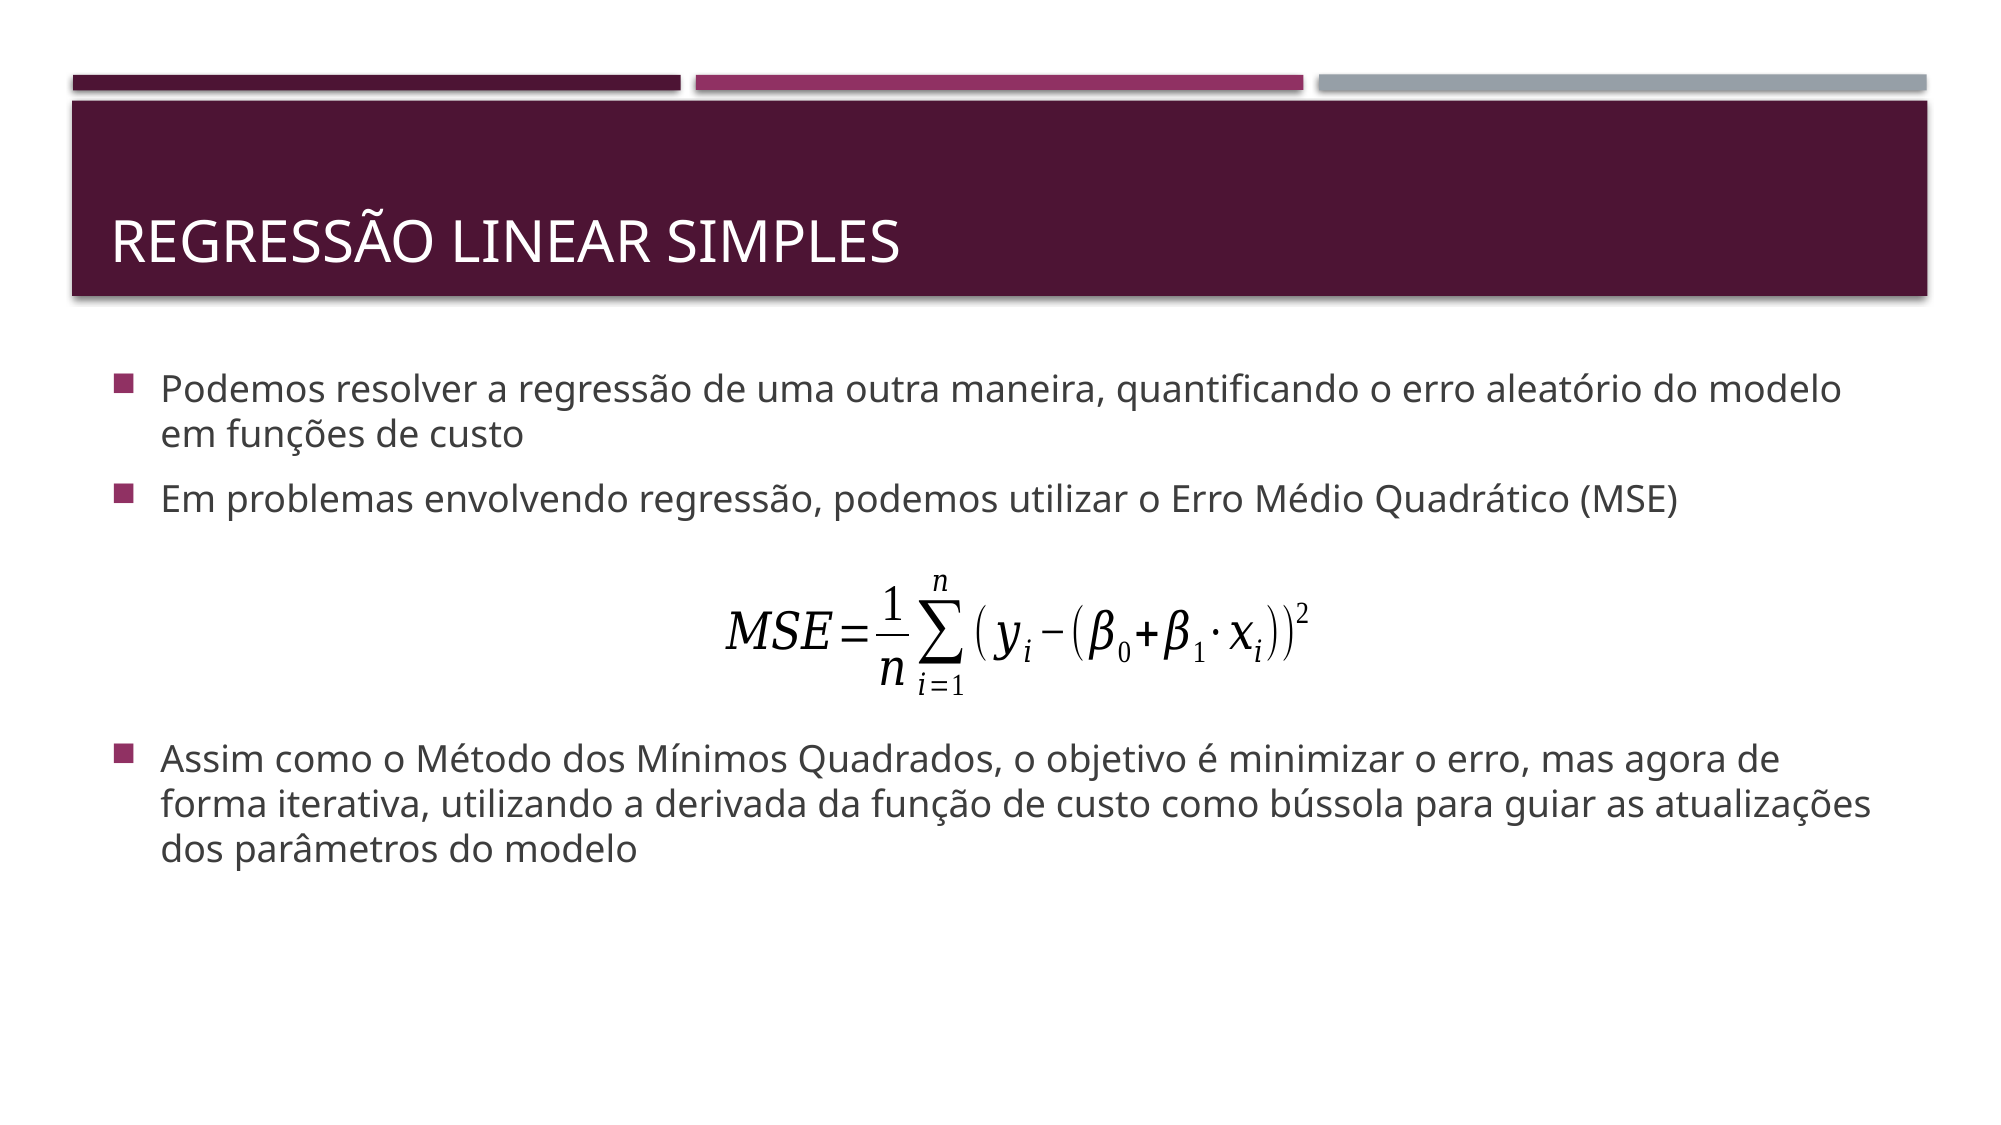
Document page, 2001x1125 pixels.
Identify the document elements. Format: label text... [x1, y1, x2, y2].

title Regressão linear simples [95, 115, 1905, 282]
list Podemos resolver a regressão de uma outra maneira, quantificando o erro aleatório do modelo em funções de custo Em problemas envolvendo regressão, podemos utilizar o Erro Médio Quadrático (MSE) Assim como o Método dos Mínimos Quadrados, o objetivo é minimizar o erro, mas agora de forma iterativa, utilizando a derivada da função de custo como bússola para guiar as atualizações dos parâmetros do modelo [95, 357, 1905, 1062]
